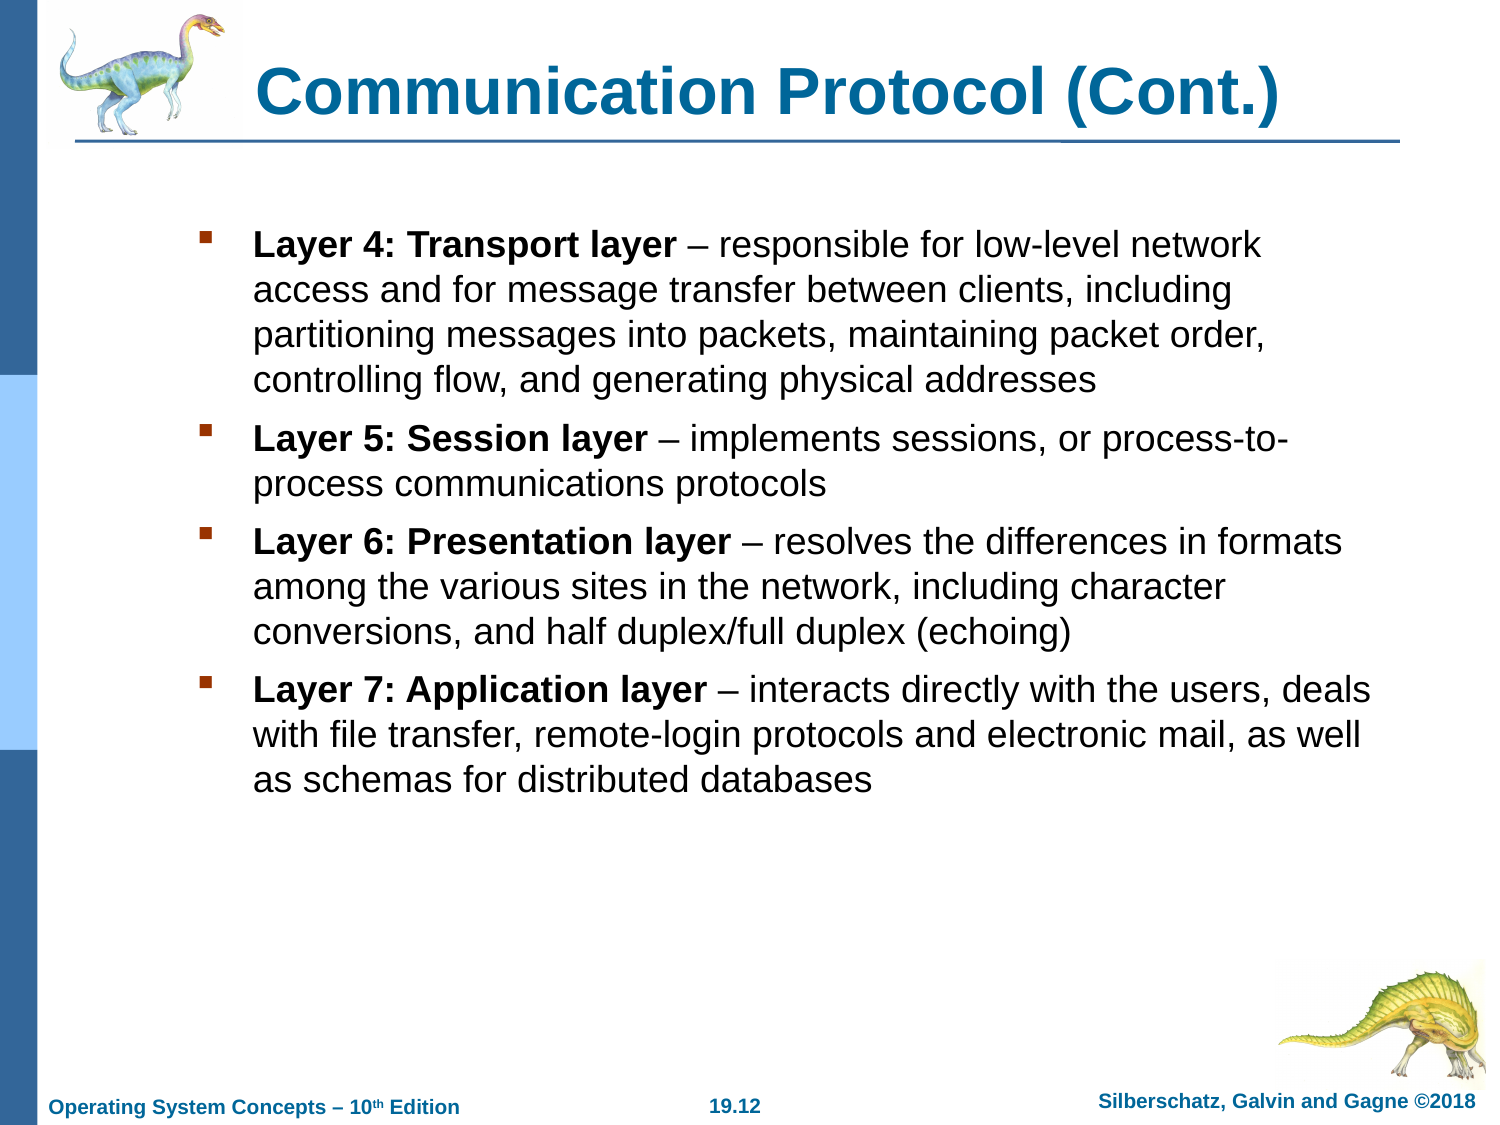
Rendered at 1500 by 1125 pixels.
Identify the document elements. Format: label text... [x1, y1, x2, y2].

picture [46, 0, 243, 149]
picture [1275, 959, 1486, 1090]
title Communication Protocol (Cont.) [136, 41, 1400, 136]
list Layer 4: Transport layer – responsible for low-level network access and for message transfer between clients, including partitioning messages into packets, maintaining packet order, controlling flow, and generating physical addresses Layer 5: Session layer – implements sessions, or process-to-process communications protocols Layer 6: Presentation layer – resolves the differences in formats among the various sites in the network, including character conversions, and half duplex/full duplex (echoing) Layer 7: Application layer – interacts directly with the users, deals with file transfer, remote-login protocols and electronic mail, as well as schemas for distributed databases [181, 212, 1400, 1041]
